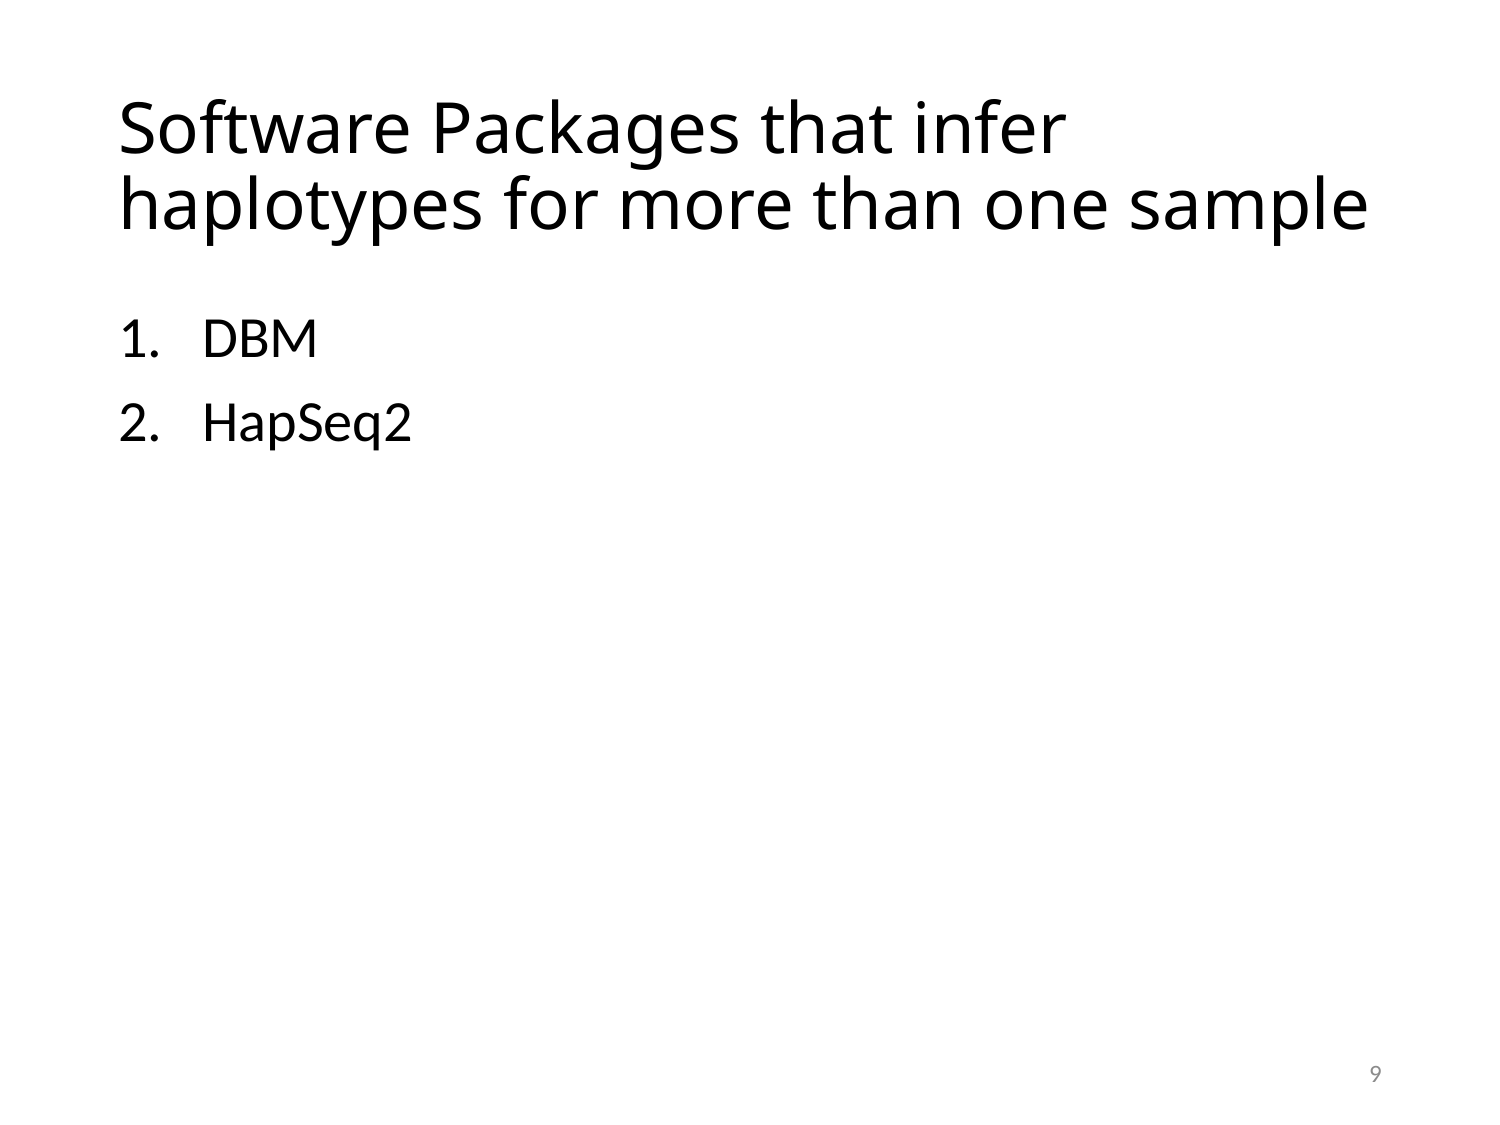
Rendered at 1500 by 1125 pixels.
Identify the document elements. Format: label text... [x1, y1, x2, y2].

title Software Packages that infer haplotypes for more than one sample [103, 59, 1397, 278]
list DBM HapSeq2 [103, 299, 1397, 1014]
slide_number 9 [1059, 1042, 1397, 1103]
